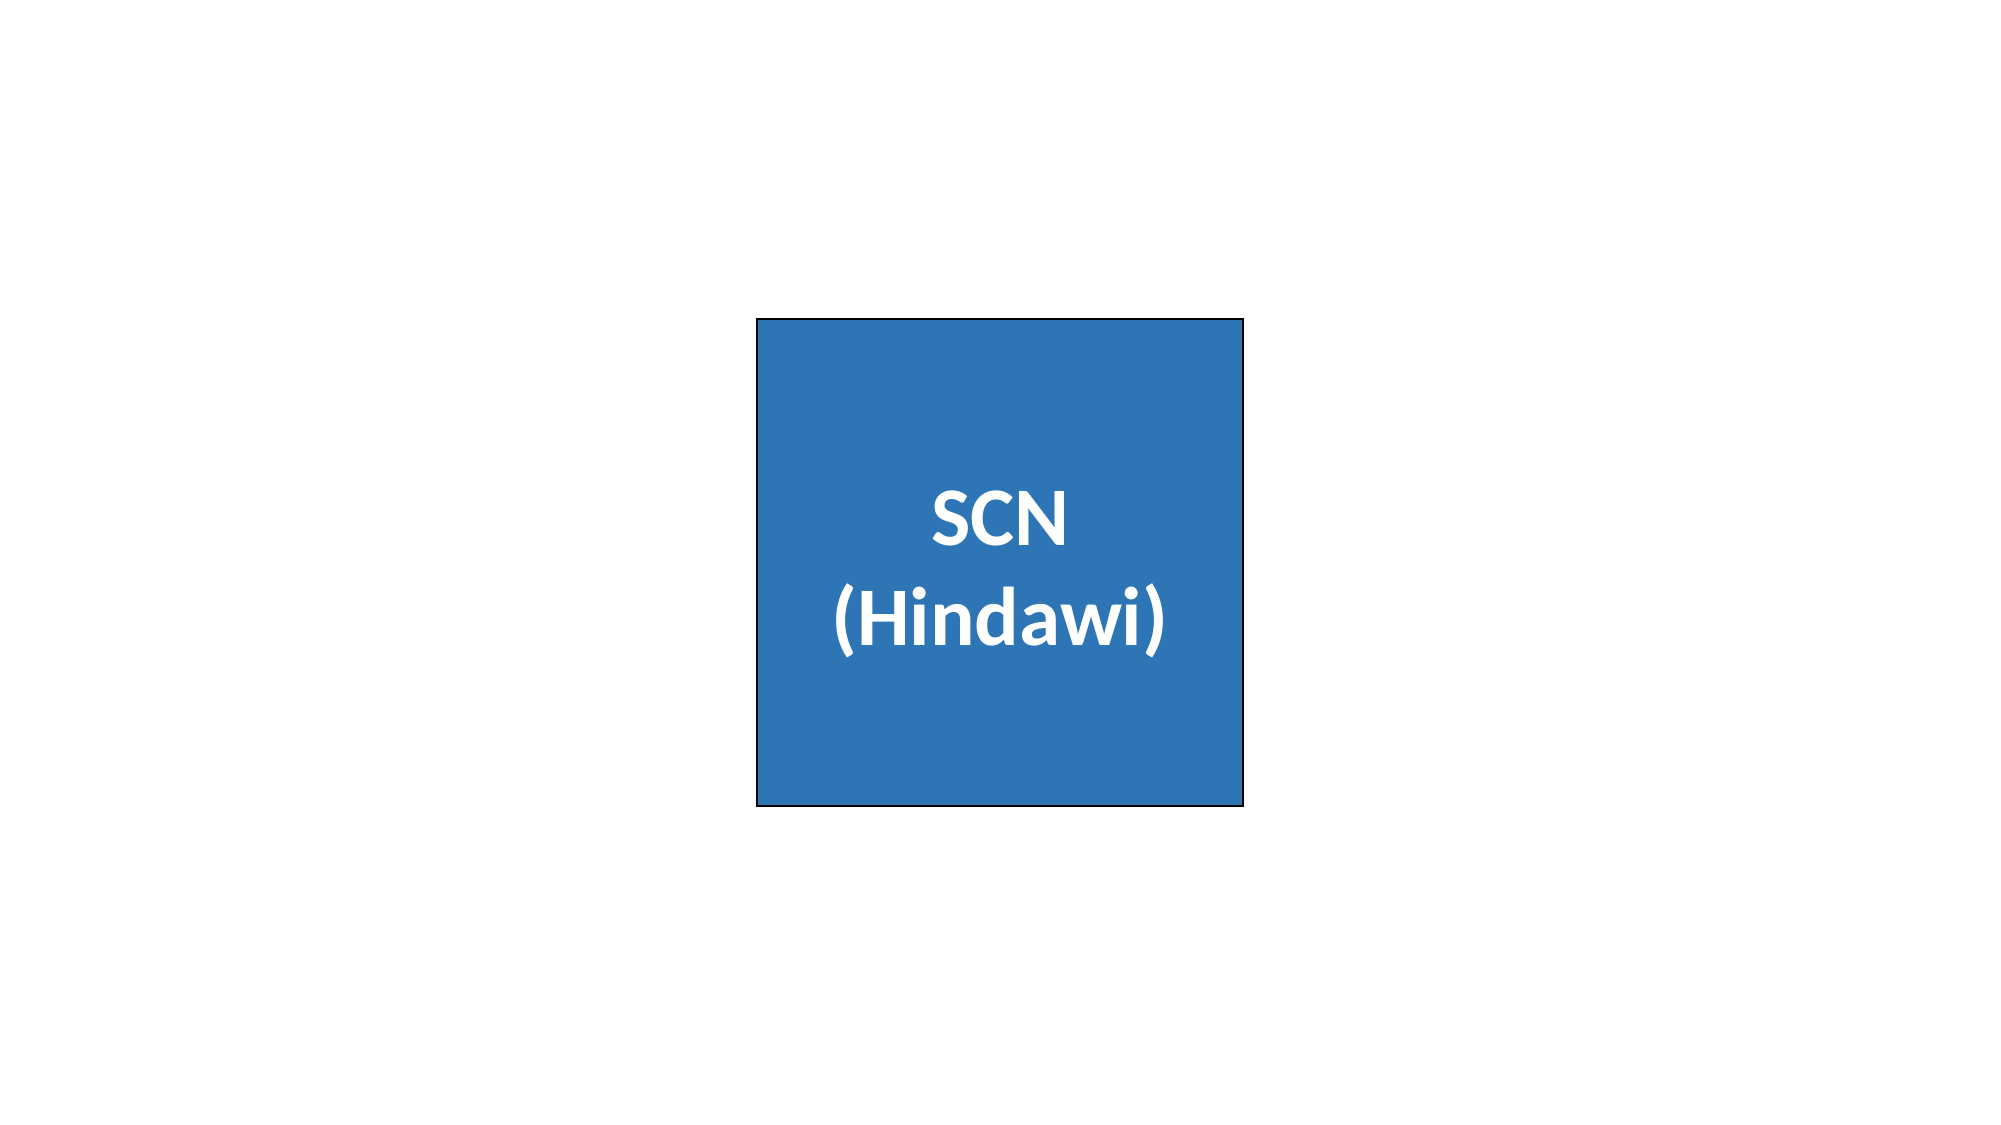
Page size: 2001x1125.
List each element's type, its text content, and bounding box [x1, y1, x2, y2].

text_box SCN (Hindawi) [756, 318, 1244, 807]
